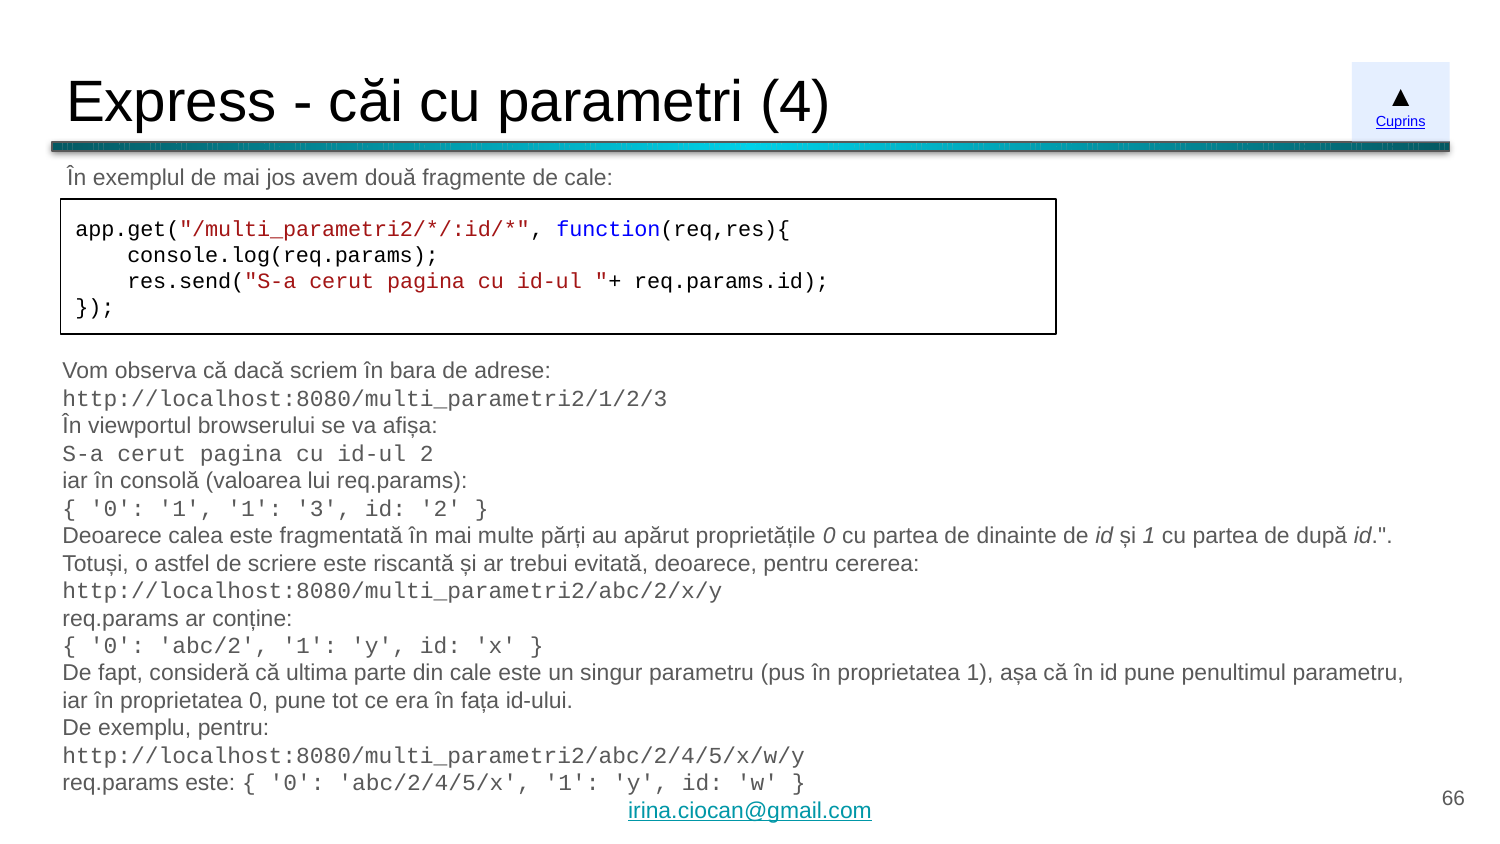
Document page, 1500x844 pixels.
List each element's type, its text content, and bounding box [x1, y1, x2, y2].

text_box irina.ciocan@gmail.com [613, 811, 889, 837]
text_box Vom observa că dacă scriem în bara de adrese: http://localhost:8080/multi_parametri2/1/2/3 În viewportul browserului se va afișa: S-a cerut pagina cu id-ul 2 iar în consolă (valoarea lui req.params): { '0': '1', '1': '3', id: '2' } Deoarece calea este fragmentată în mai multe părți au apărut proprietățile 0 cu partea de dinainte de id și 1 cu partea de după id.". Totuși, o astfel de scriere este riscantă și ar trebui evitată, deoarece, pentru cererea: http://localhost:8080/multi_parametri2/abc/2/x/y req.params ar conține: { '0': 'abc/2', '1': 'y', id: 'x' } De fapt, consideră că ultima parte din cale este un singur parametru (pus în proprietatea 1), așa că în id pune penultimul parametru, iar în proprietatea 0, pune tot ce era în fața id-ului. De exemplu, pentru: http://localhost:8080/multi_parametri2/abc/2/4/5/x/w/y req.params este: { '0': 'abc/2/4/5/x', '1': 'y', id: 'w' } [47, 340, 1446, 811]
text_box ▲ Cuprins [1351, 62, 1450, 142]
title Express - căi cu parametri (4) [51, 48, 1449, 139]
text_box În exemplul de mai jos avem două fragmente de cale: [52, 148, 1442, 204]
text_box app.get("/multi_parametri2/*/:id/*", function(req,res){ console.log(req.params); res.send("S-a cerut pagina cu id-ul "+ req.params.id); }); [60, 199, 1056, 335]
text_box [51, 141, 1450, 151]
slide_number ‹#› [1389, 764, 1480, 830]
